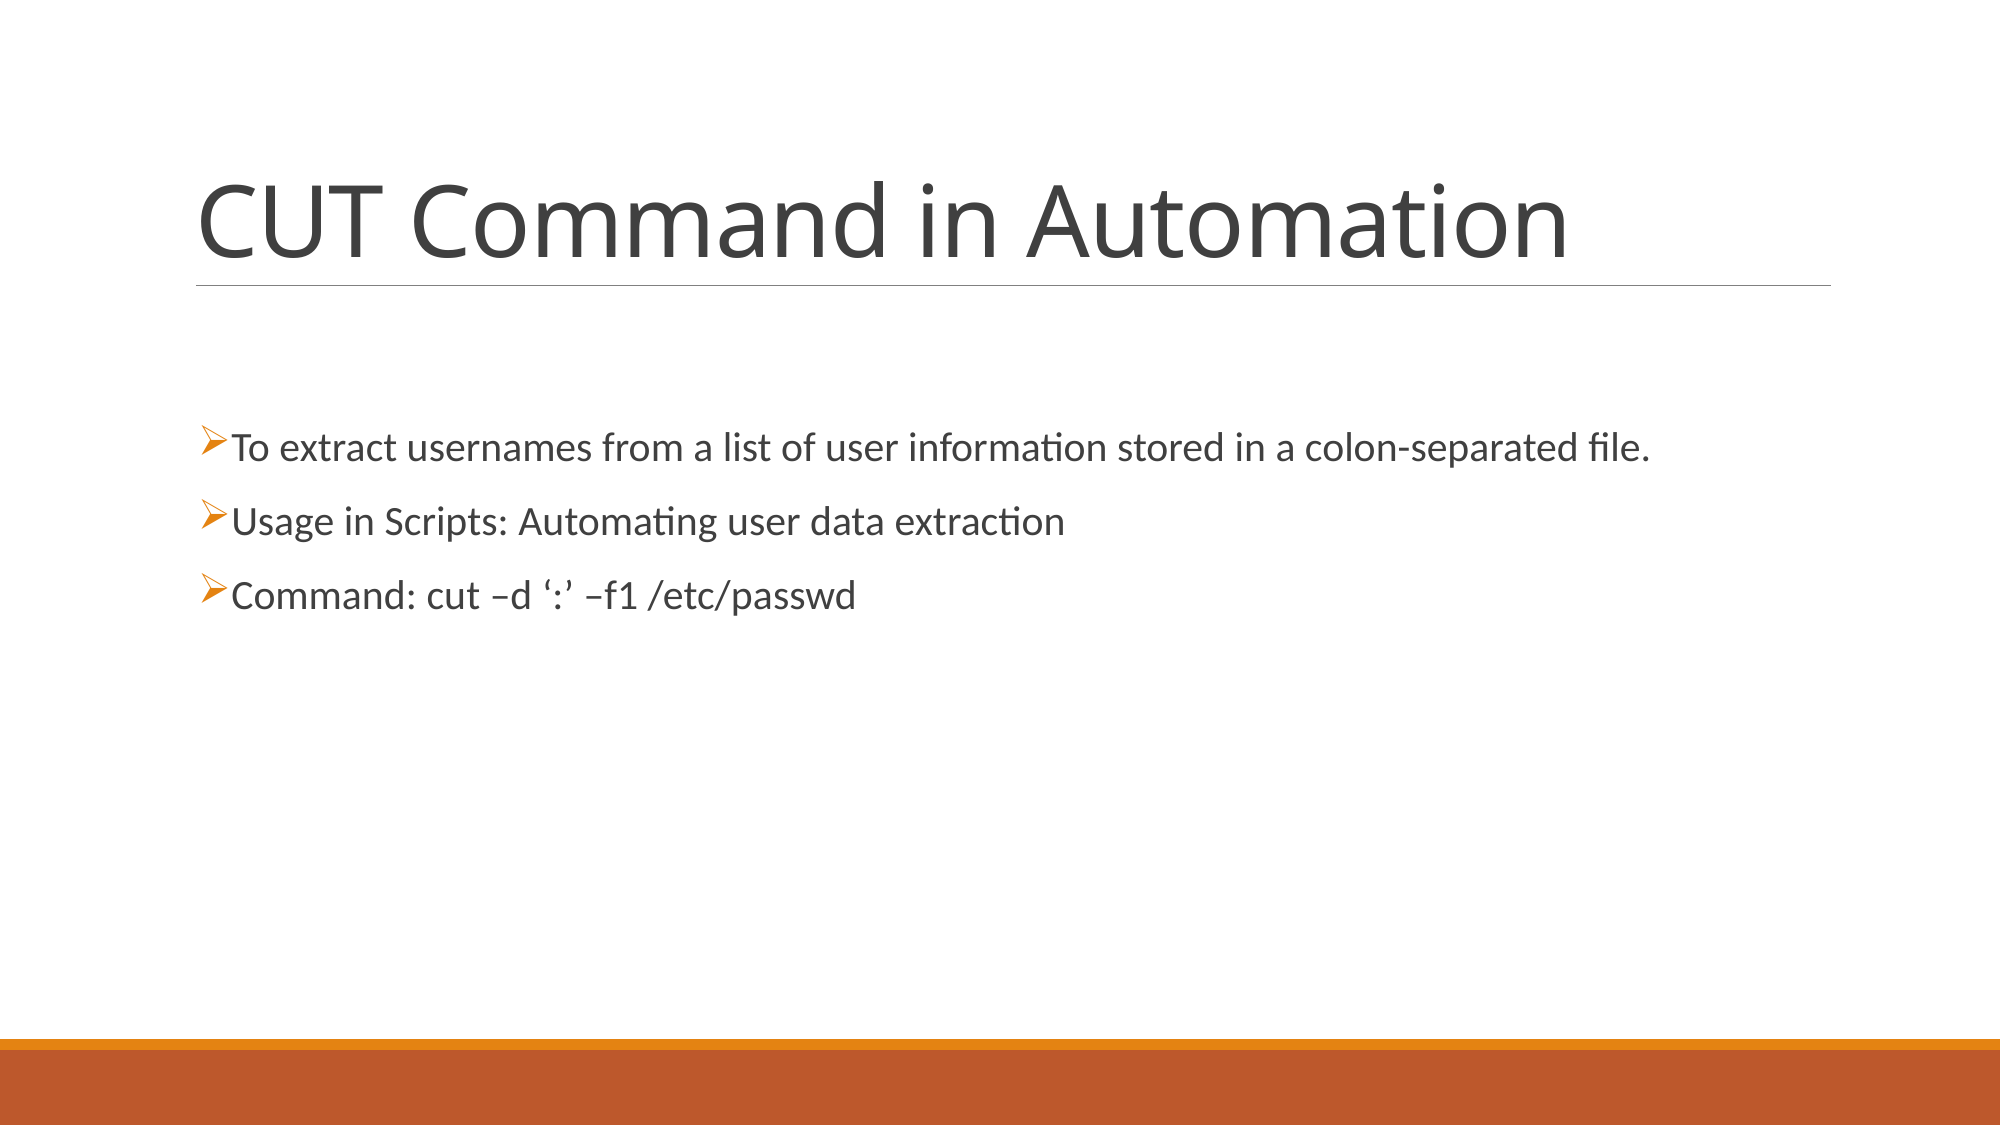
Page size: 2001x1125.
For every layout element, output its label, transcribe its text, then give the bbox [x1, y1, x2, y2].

title CUT Command in Automation [180, 47, 1830, 285]
list To extract usernames from a list of user information stored in a colon-separated file. Usage in Scripts: Automating user data extraction Command: cut –d ‘:’ –f1 /etc/passwd [198, 417, 1849, 1078]
